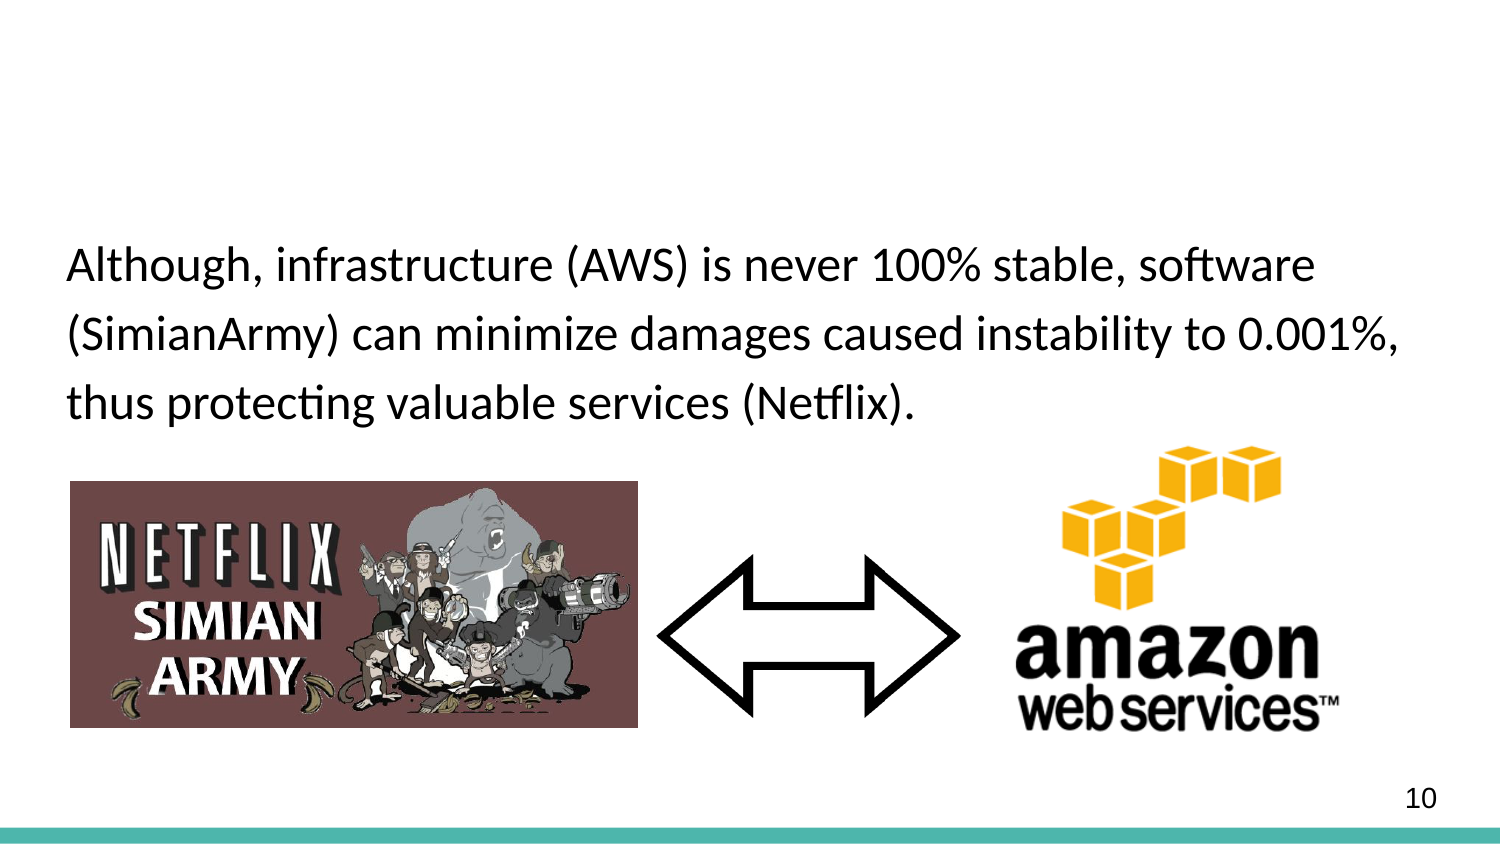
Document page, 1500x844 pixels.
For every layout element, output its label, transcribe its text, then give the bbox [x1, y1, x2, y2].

list Although, infrastructure (AWS) is never 100% stable, software (SimianArmy) can minimize damages caused instability to 0.001%, thus protecting valuable services (Netflix). [51, 207, 1449, 750]
slide_number 10 [1389, 764, 1480, 830]
picture [70, 481, 638, 729]
picture [656, 507, 962, 766]
picture [1000, 419, 1350, 769]
